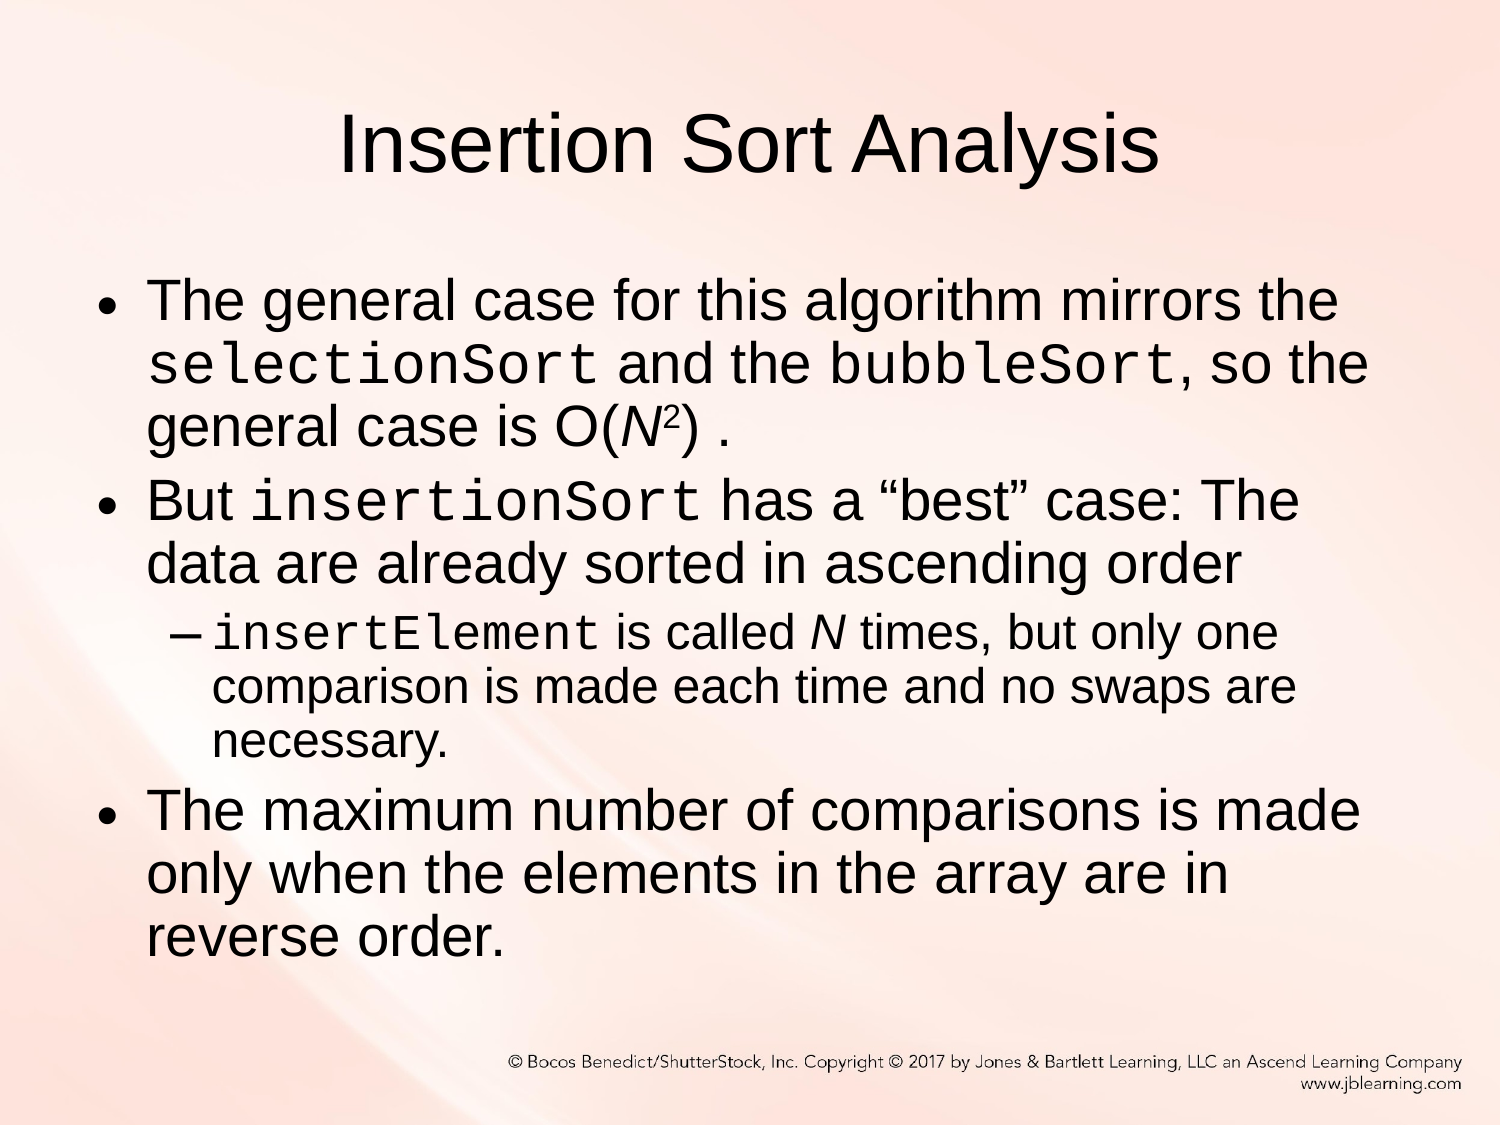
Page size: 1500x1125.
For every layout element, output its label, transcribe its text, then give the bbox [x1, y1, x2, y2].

text_box The general case for this algorithm mirrors the selectionSort and the bubbleSort, so the general case is O(N2) . But insertionSort has a “best” case: The data are already sorted in ascending order insertElement is called N times, but only one comparison is made each time and no swaps are necessary. The maximum number of comparisons is made only when the elements in the array are in reverse order. [74, 262, 1425, 1005]
picture [0, 0, 1500, 1125]
text_box Insertion Sort Analysis [74, 45, 1425, 233]
